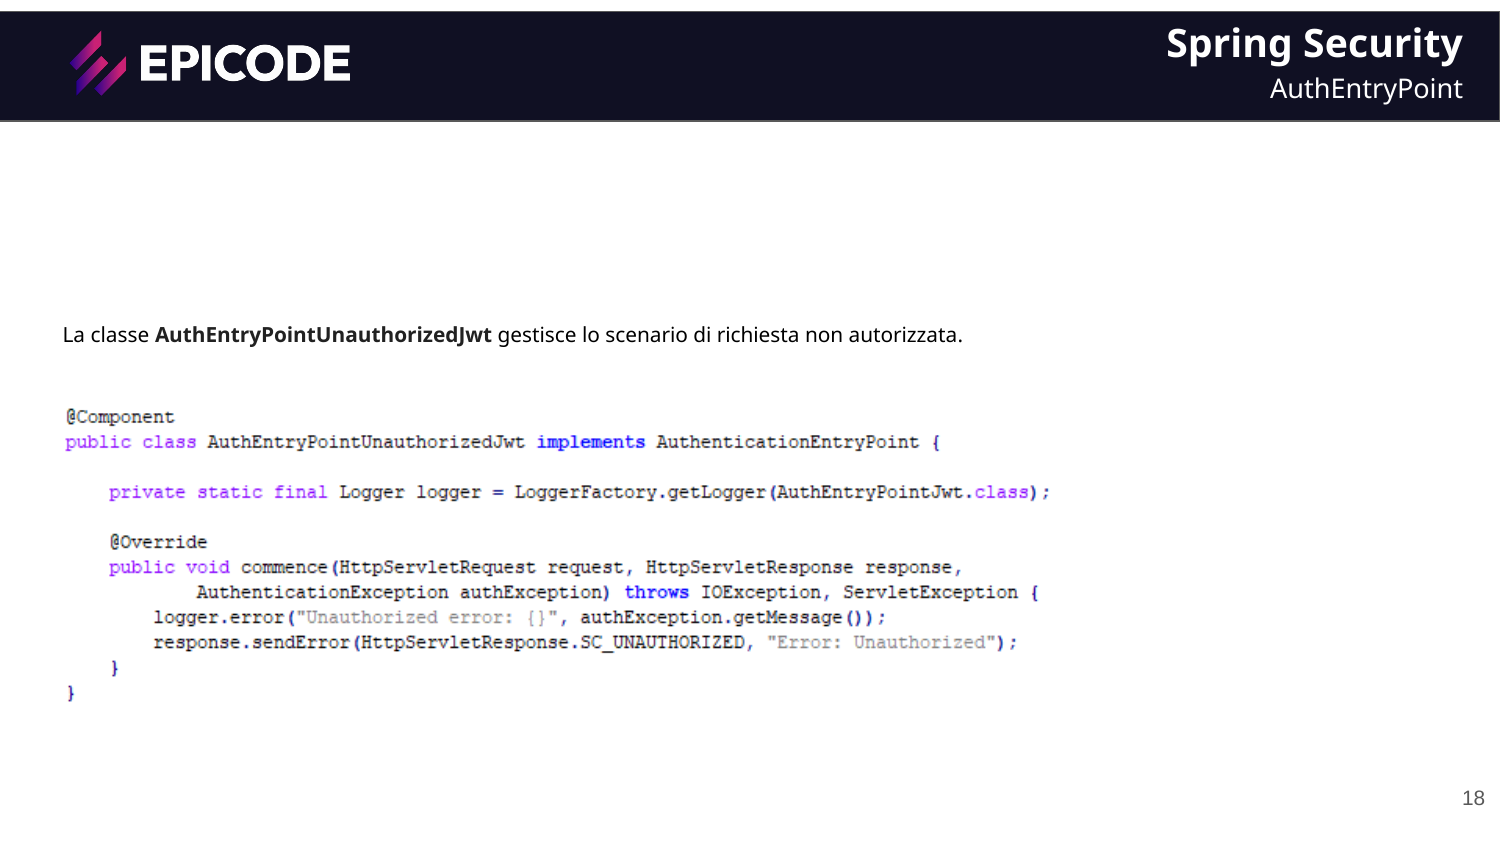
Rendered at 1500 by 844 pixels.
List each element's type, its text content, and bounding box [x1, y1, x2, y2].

text_box AuthEntryPoint [684, 56, 1479, 109]
slide_number 18 [1409, 764, 1500, 830]
text_box Spring Security [684, 3, 1479, 56]
text_box La classe AuthEntryPointUnauthorizedJwt gestisce lo scenario di richiesta non autorizzata. [62, 308, 1406, 689]
picture [58, 397, 1056, 722]
picture [69, 30, 350, 96]
